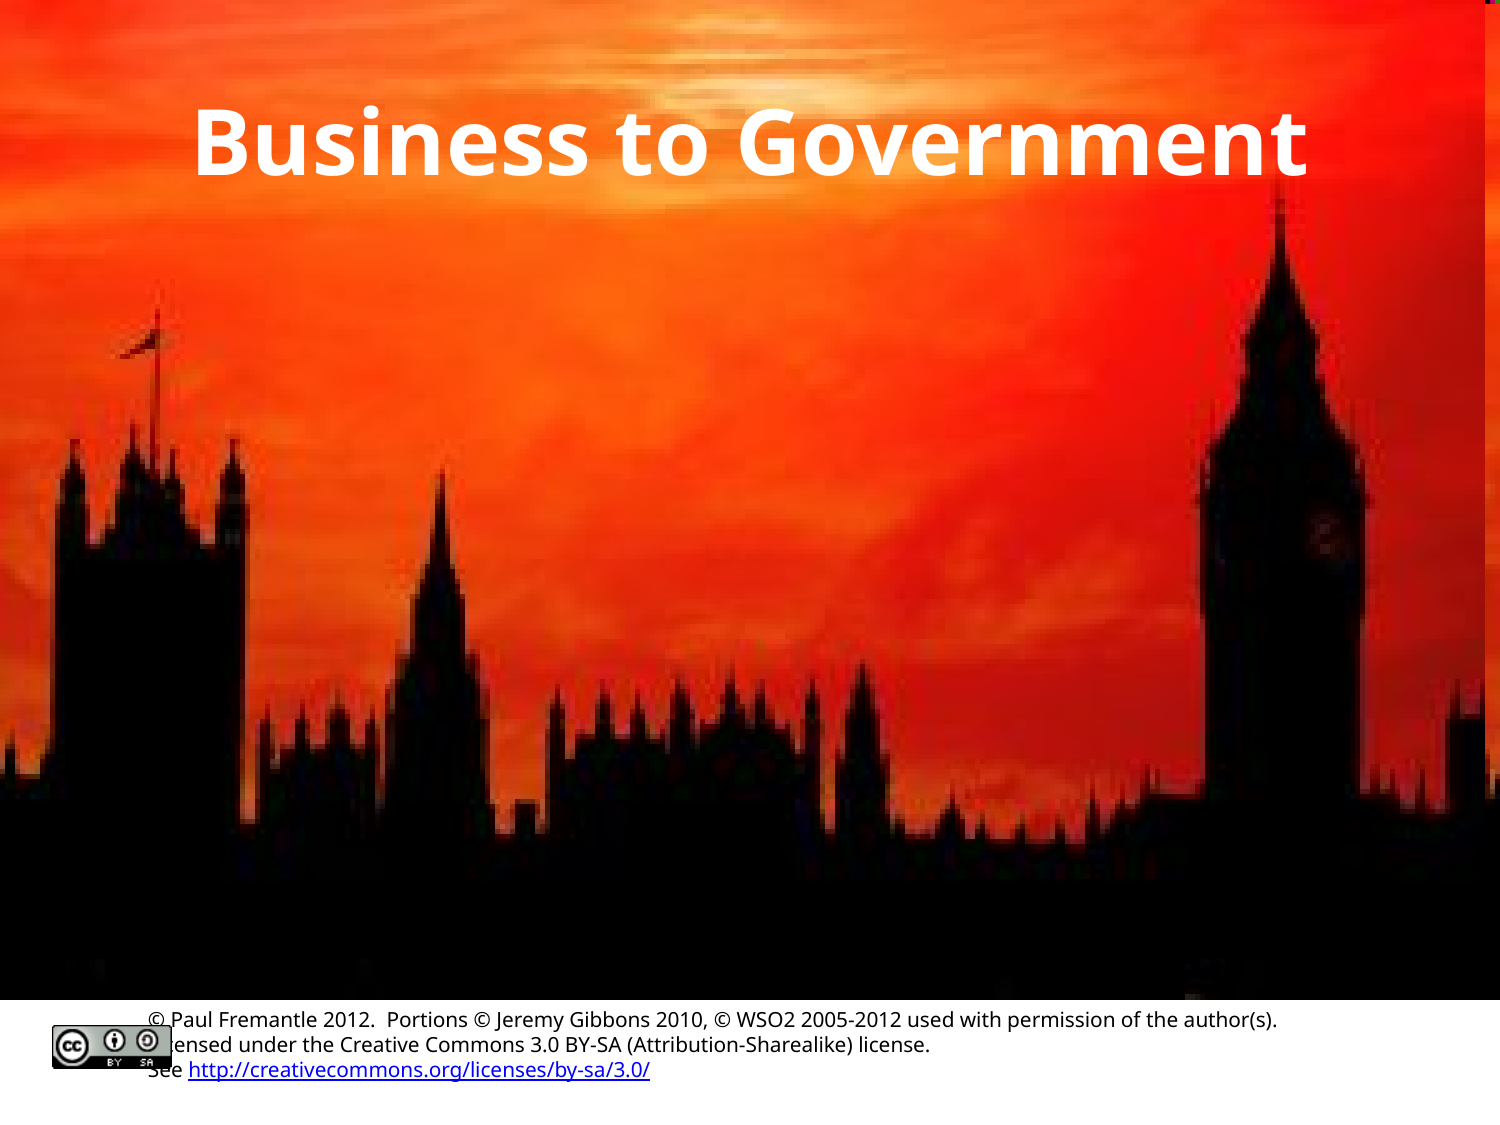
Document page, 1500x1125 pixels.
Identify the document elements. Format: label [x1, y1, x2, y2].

picture [52, 1025, 172, 1069]
list [0, 0, 1500, 1001]
